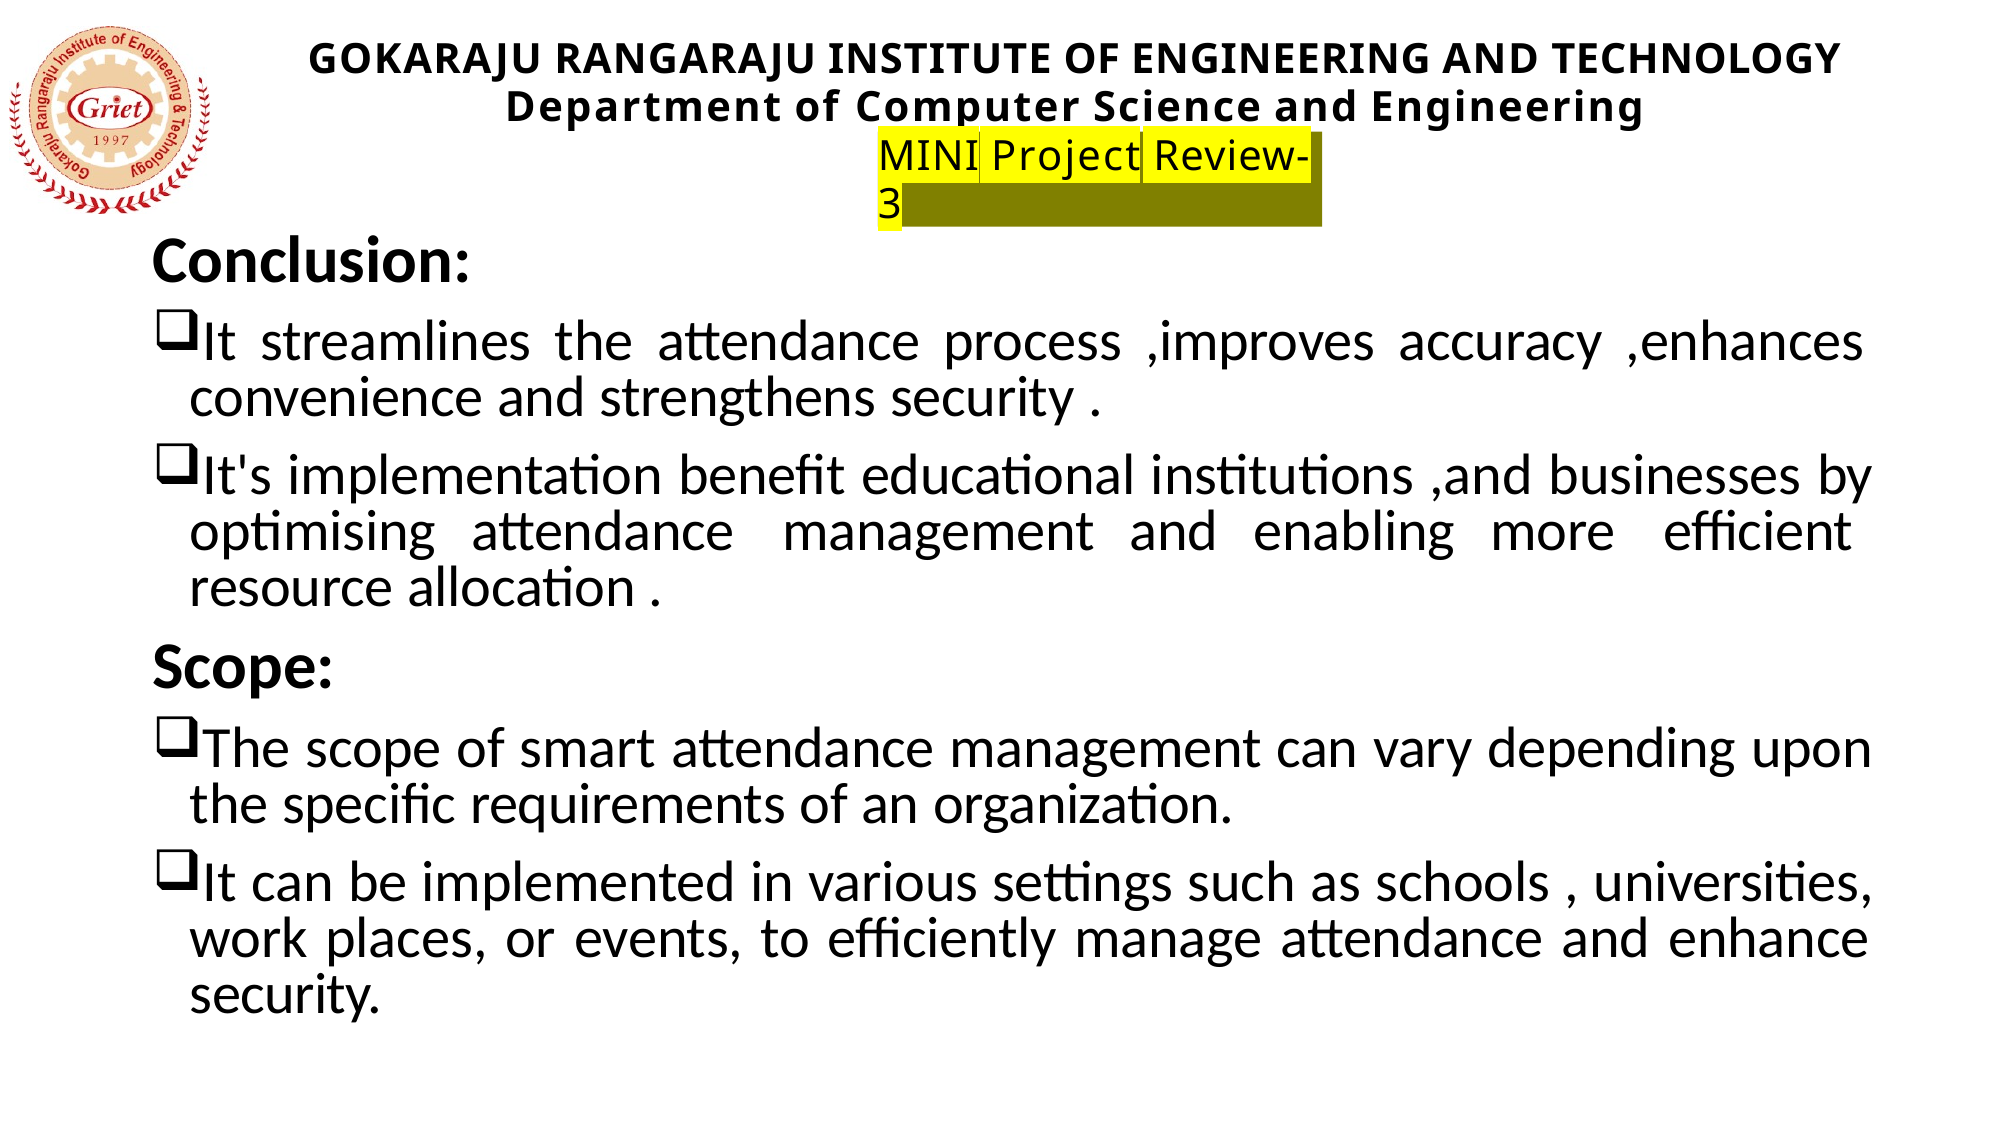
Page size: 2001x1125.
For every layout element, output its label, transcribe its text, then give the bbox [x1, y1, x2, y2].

text_box Conclusion: It streamlines the attendance process ,improves accuracy ,enhances convenience and strengthens security . It's implementation benefit educational institutions ,and businesses by optimising attendance management and enabling more efficient resource allocation . Scope: The scope of smart attendance management can vary depending upon the specific requirements of an organization. It can be implemented in various settings such as schools , universities, work places, or events, to efficiently manage attendance and enhance security. [150, 205, 1890, 1025]
text_box MINI Project Review-3 [877, 131, 1323, 205]
text_box GOKARAJU RANGARAJU INSTITUTE OF ENGINEERING AND TECHNOLOGY Department of Computer Science and Engineering [274, 32, 1874, 130]
picture [9, 26, 210, 215]
